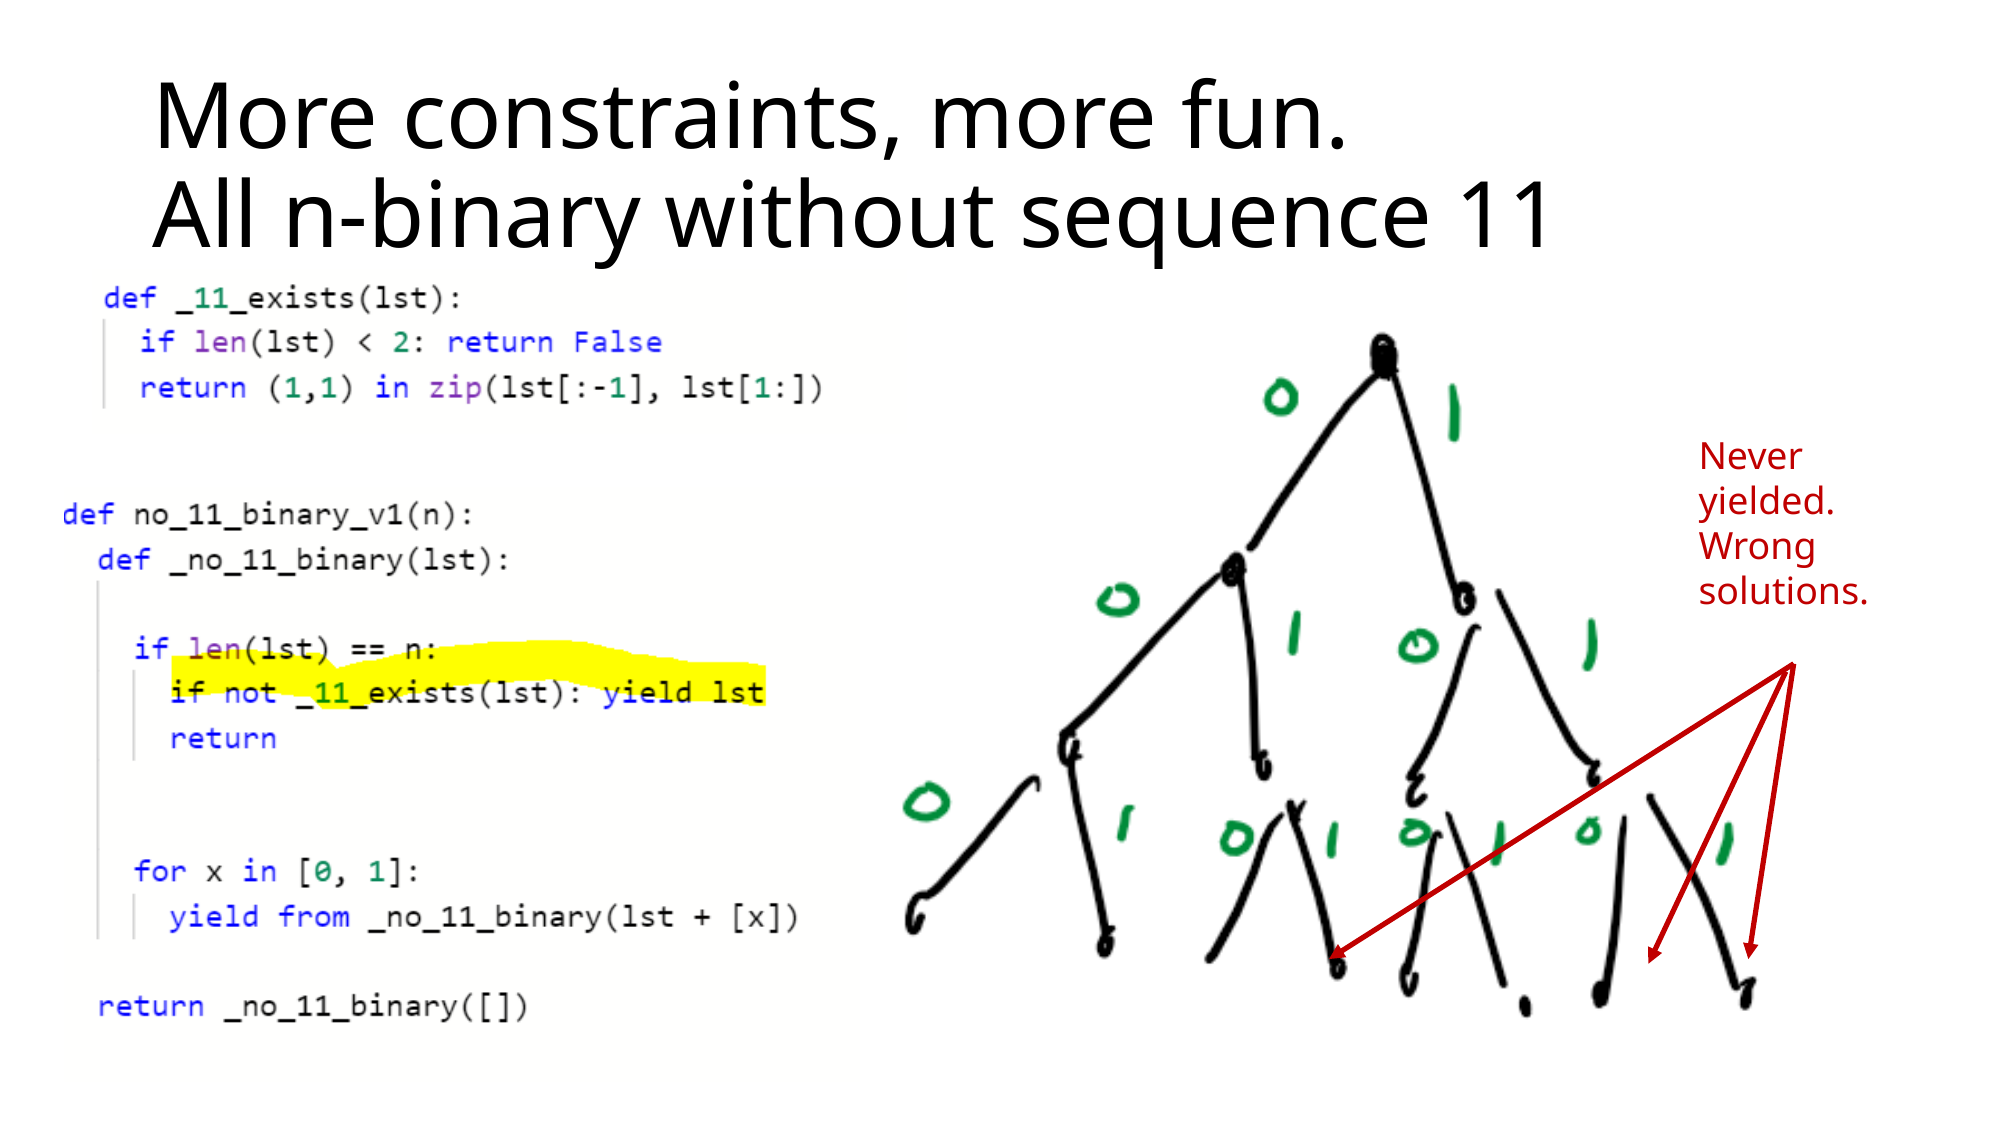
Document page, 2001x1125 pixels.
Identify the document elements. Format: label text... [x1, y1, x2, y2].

text_box Never yielded. Wrong solutions. [1770, 424, 1950, 620]
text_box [1328, 663, 1794, 960]
title More constraints, more fun. All n-binary without sequence 11 [137, 59, 1863, 278]
picture [63, 487, 860, 1082]
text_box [1648, 960, 1786, 964]
picture [92, 269, 1770, 1031]
